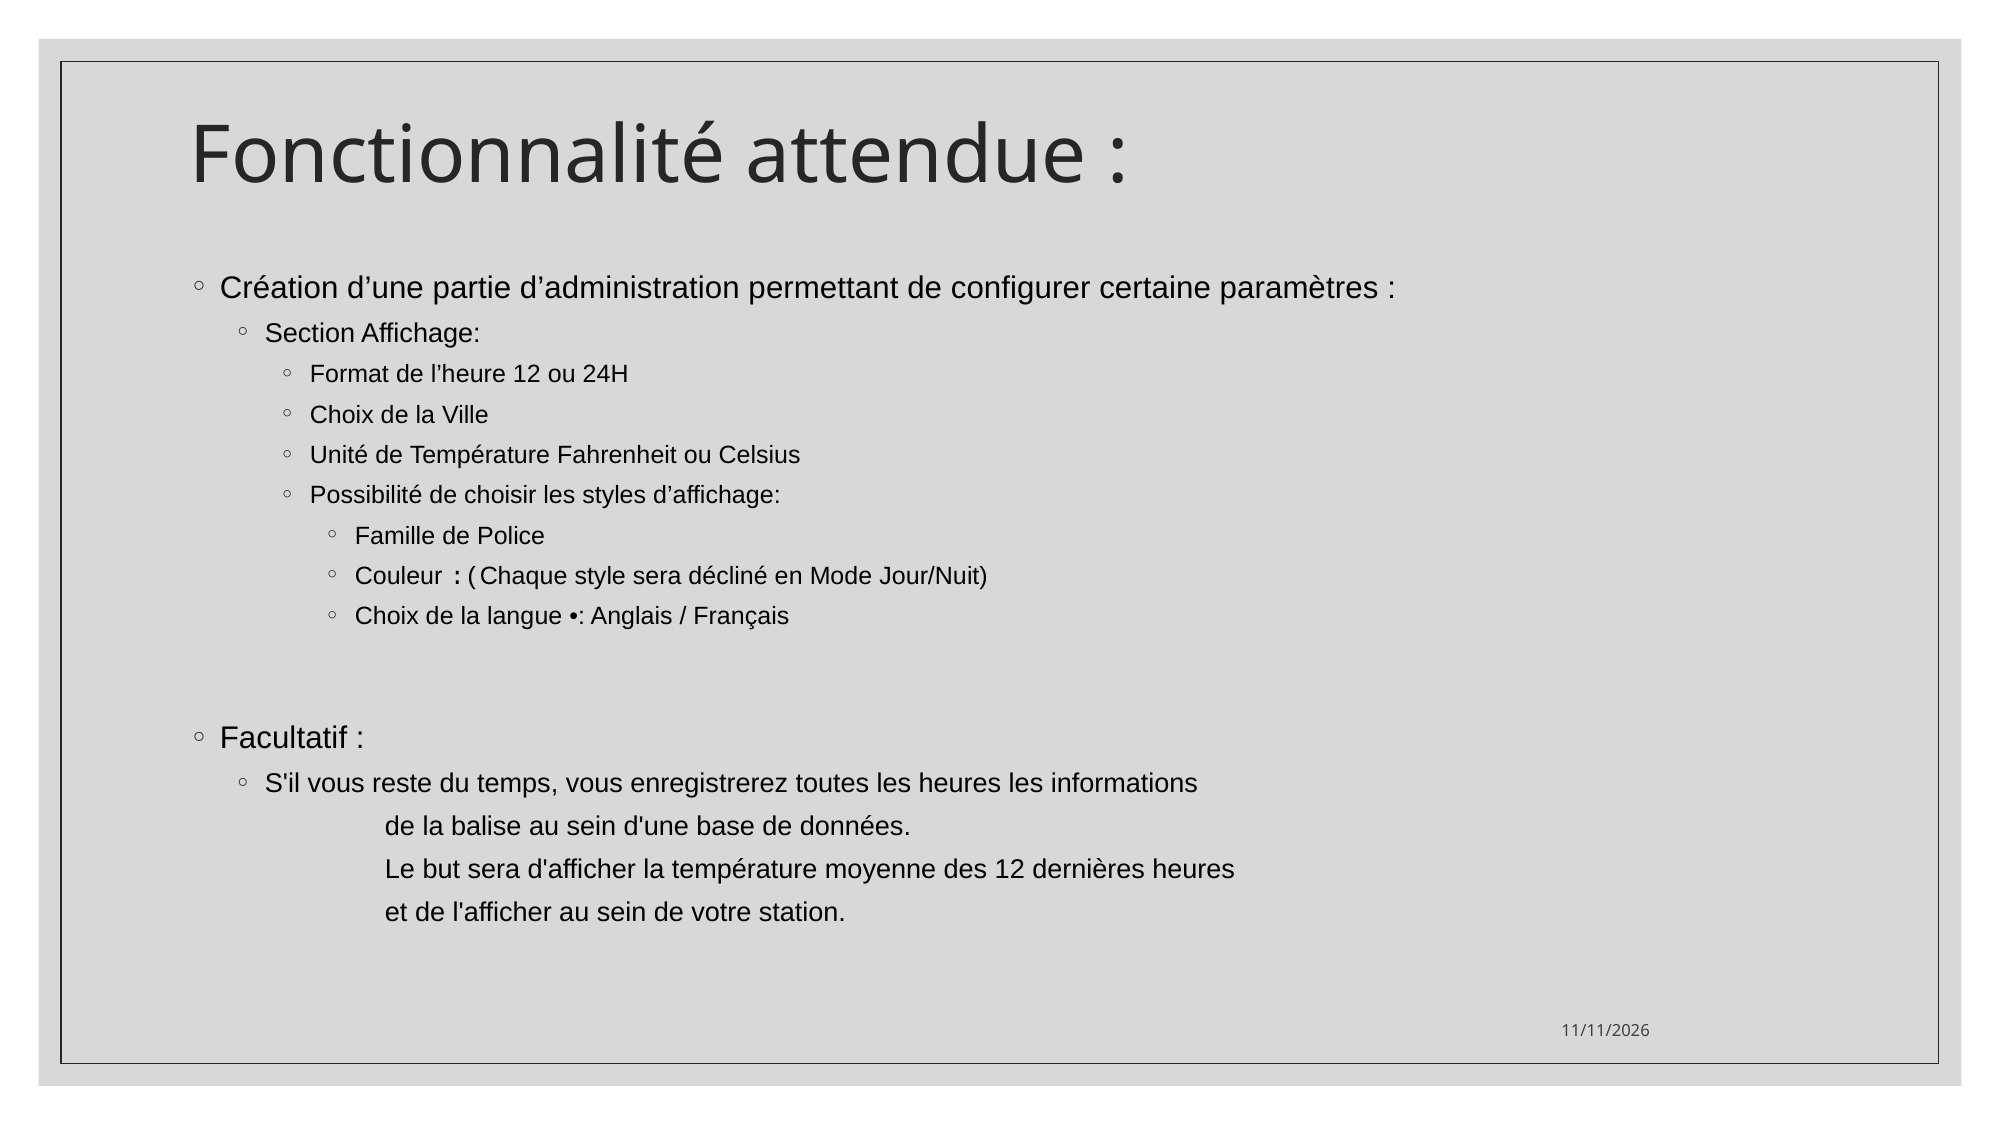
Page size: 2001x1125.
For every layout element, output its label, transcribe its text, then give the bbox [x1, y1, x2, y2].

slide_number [1190, 990, 1665, 1050]
title Fonctionnalité attendue : [174, 105, 1825, 199]
list Création d’une partie d’administration permettant de configurer certaine paramètres : Section Affichage: Format de l’heure 12 ou 24H Choix de la Ville Unité de Température Fahrenheit ou Celsius Possibilité de choisir les styles d’affichage: Famille de Police Couleur :(Chaque style sera décliné en Mode Jour/Nuit) Choix de la langue •: Anglais / Français Facultatif : S'il vous reste du temps, vous enregistrerez toutes les heures les informations de la balise au sein d'une base de données. Le but sera d'afficher la température moyenne des 12 dernières heures et de l'afficher au sein de votre station. [174, 199, 1825, 977]
